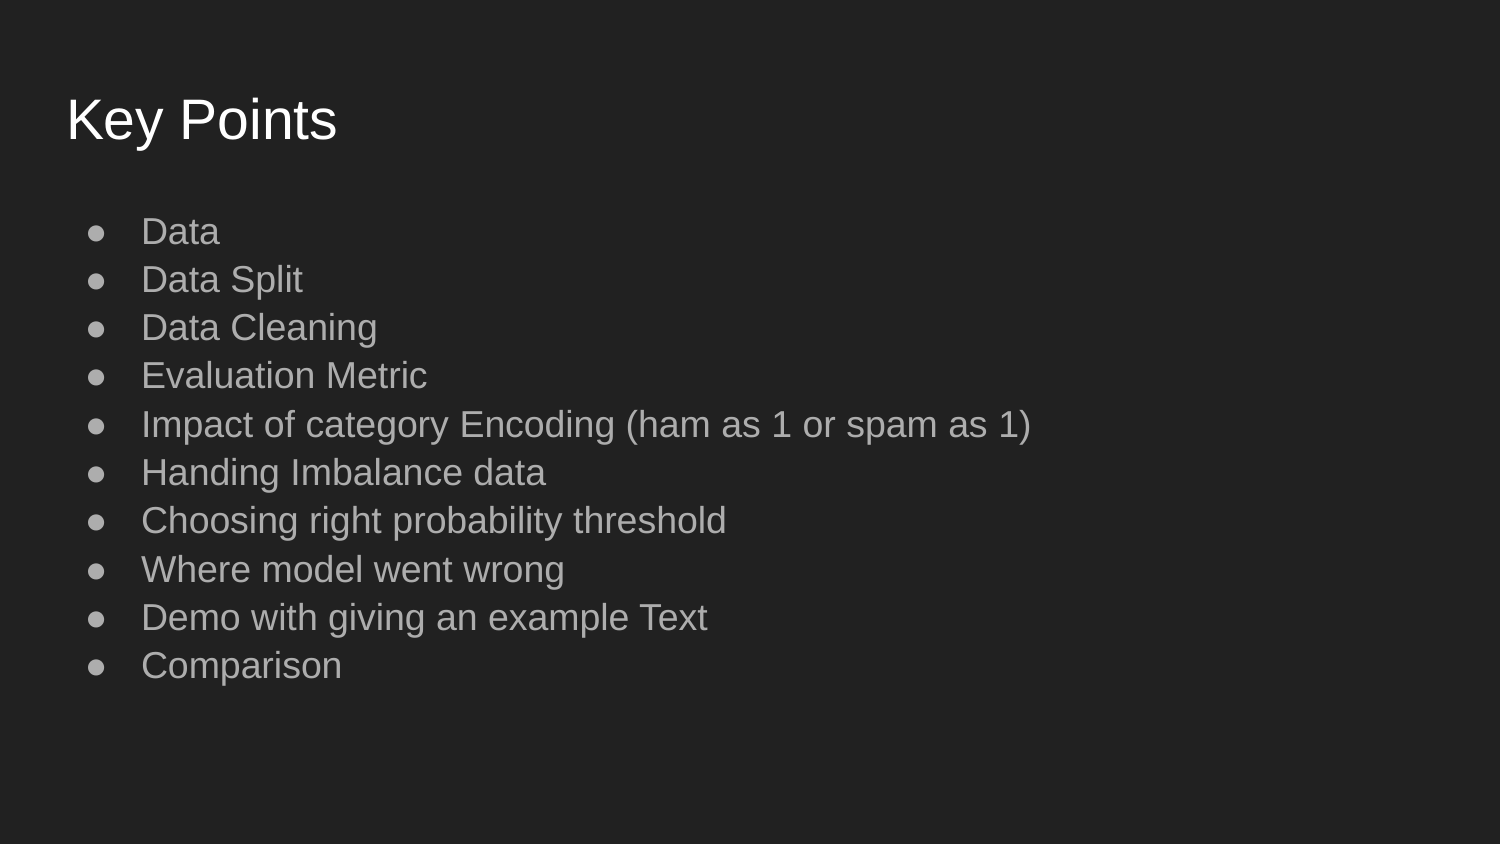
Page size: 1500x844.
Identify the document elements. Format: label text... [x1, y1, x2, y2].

list Data Data Split Data Cleaning Evaluation Metric Impact of category Encoding (ham as 1 or spam as 1) Handing Imbalance data Choosing right probability threshold Where model went wrong Demo with giving an example Text Comparison [51, 189, 1449, 750]
title Key Points [51, 72, 1449, 167]
